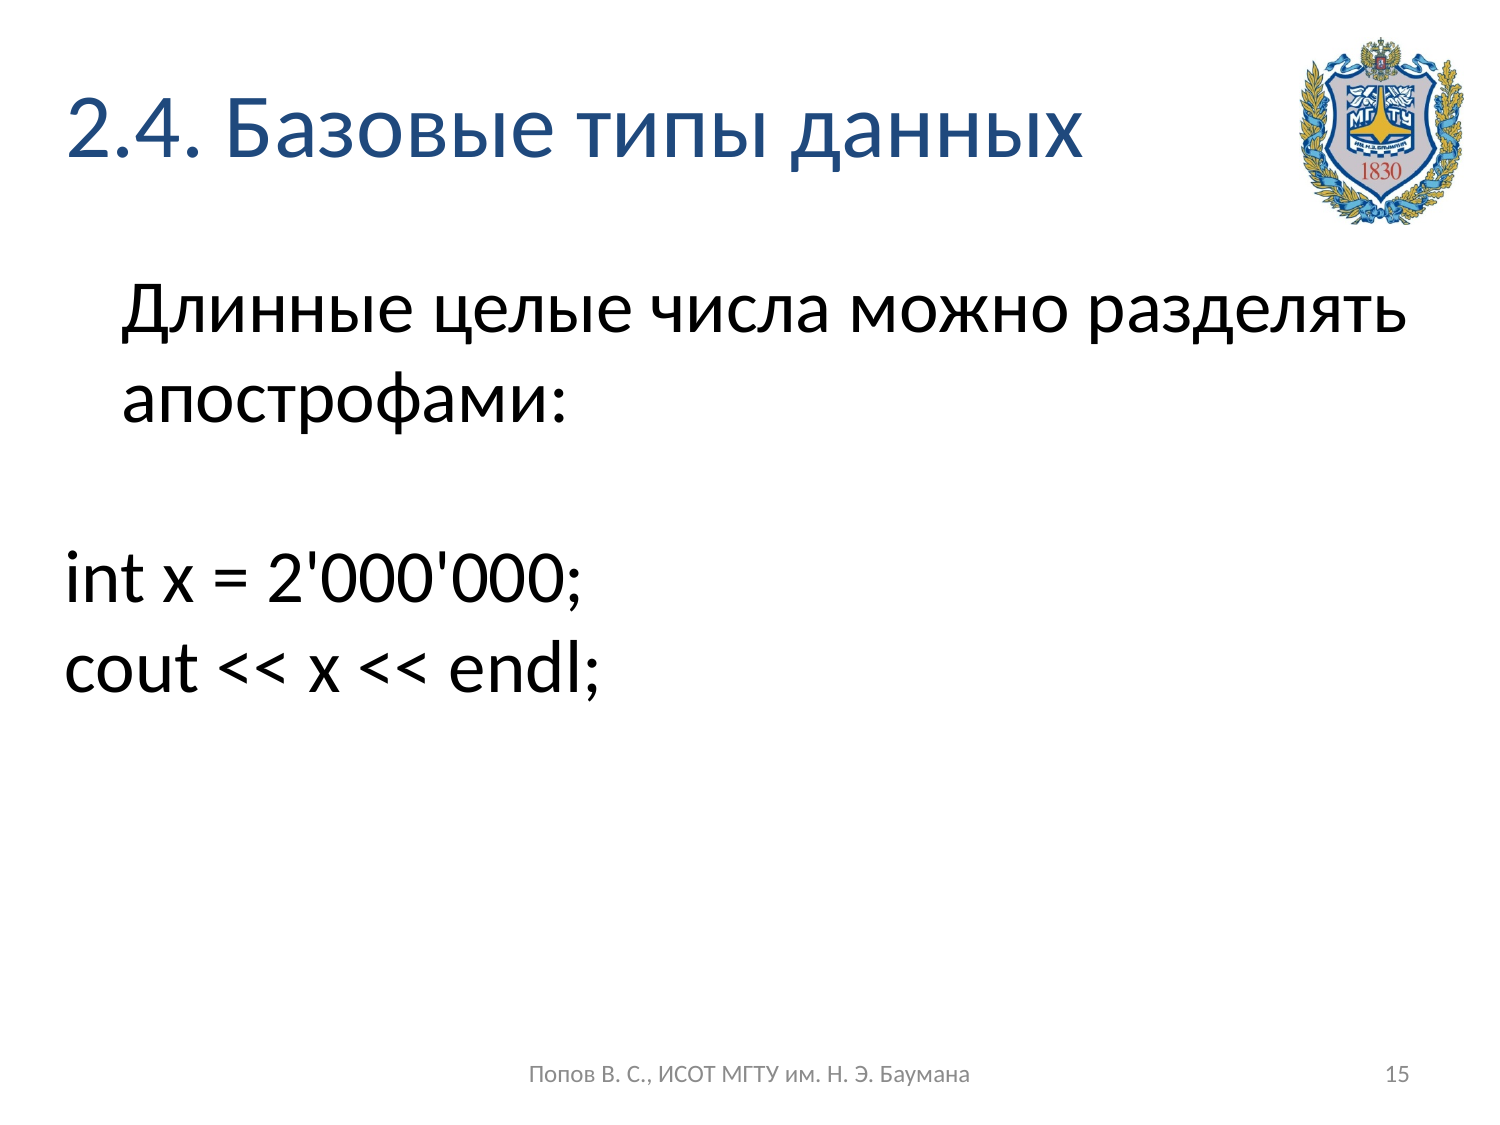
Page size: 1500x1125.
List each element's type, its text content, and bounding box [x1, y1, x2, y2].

picture [1299, 37, 1464, 226]
slide_number 15 [1074, 1042, 1425, 1103]
footer Попов В. С., ИСОТ МГТУ им. Н. Э. Баумана [512, 1042, 988, 1103]
title 2.4. Базовые типы данных [50, 0, 1275, 242]
text_box Длинные целые числа можно разделять апострофами: int x = 2'000'000; cout << x << endl; [50, 249, 1450, 715]
